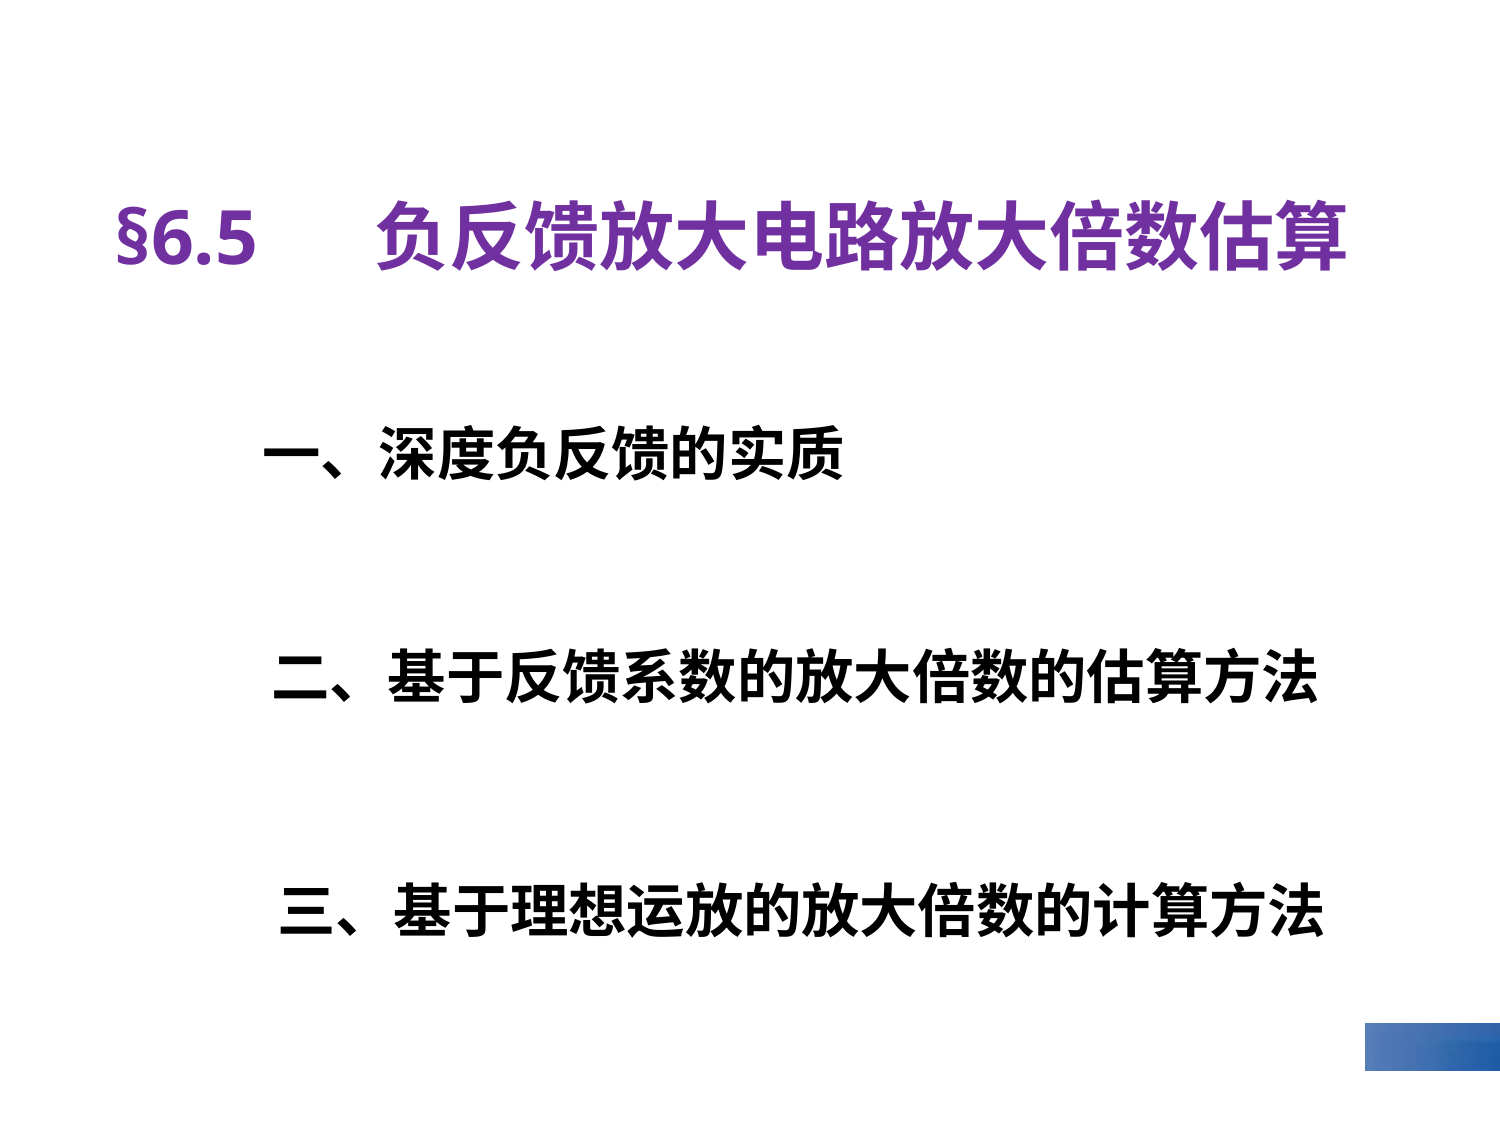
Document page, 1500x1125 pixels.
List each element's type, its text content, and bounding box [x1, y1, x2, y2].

picture [1365, 1022, 1500, 1071]
text_box §6.5 负反馈放大电路放大倍数估算 [58, 140, 1406, 329]
text_box 一、深度负反馈的实质 [210, 410, 896, 495]
text_box 三、基于理想运放的放大倍数的计算方法 [234, 867, 1369, 952]
text_box 二、基于反馈系数的放大倍数的估算方法 [234, 632, 1357, 718]
